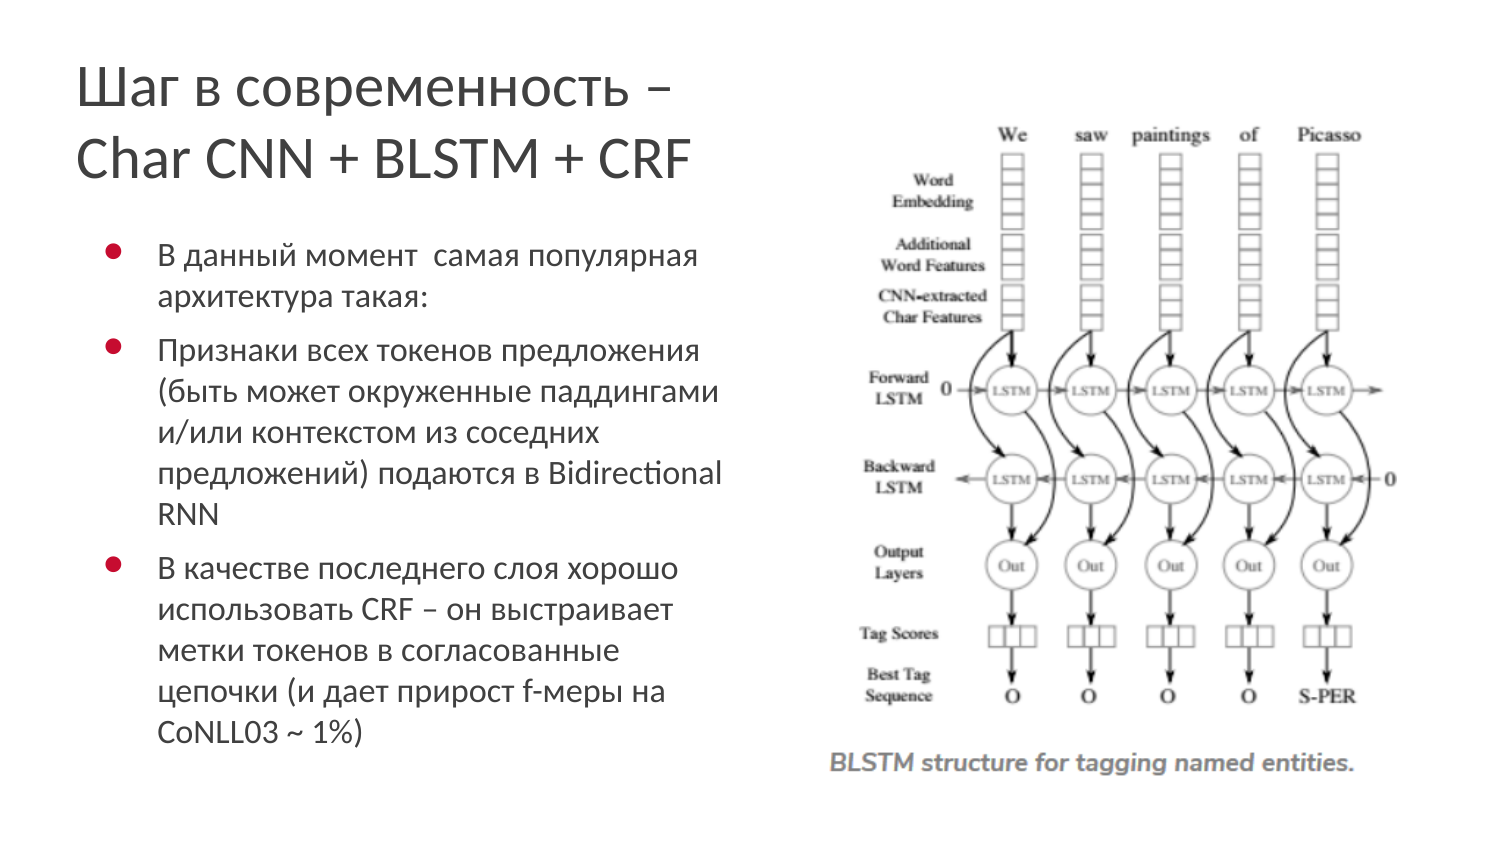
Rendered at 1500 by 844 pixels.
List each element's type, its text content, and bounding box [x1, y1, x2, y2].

picture [804, 102, 1397, 804]
list В данный момент самая популярная архитектура такая: Признаки всех токенов предложения (быть может окруженные паддингами и/или контекстом из соседних предложений) подаются в Bidirectional RNN В качестве последнего слоя хорошо использовать CRF – он выстраивает метки токенов в согласованные цепочки (и дает прирост f-меры на CoNLL03 ~ 1%) [103, 224, 732, 760]
title Шаг в современность – Char CNN + BLSTM + CRF [76, 45, 1294, 192]
